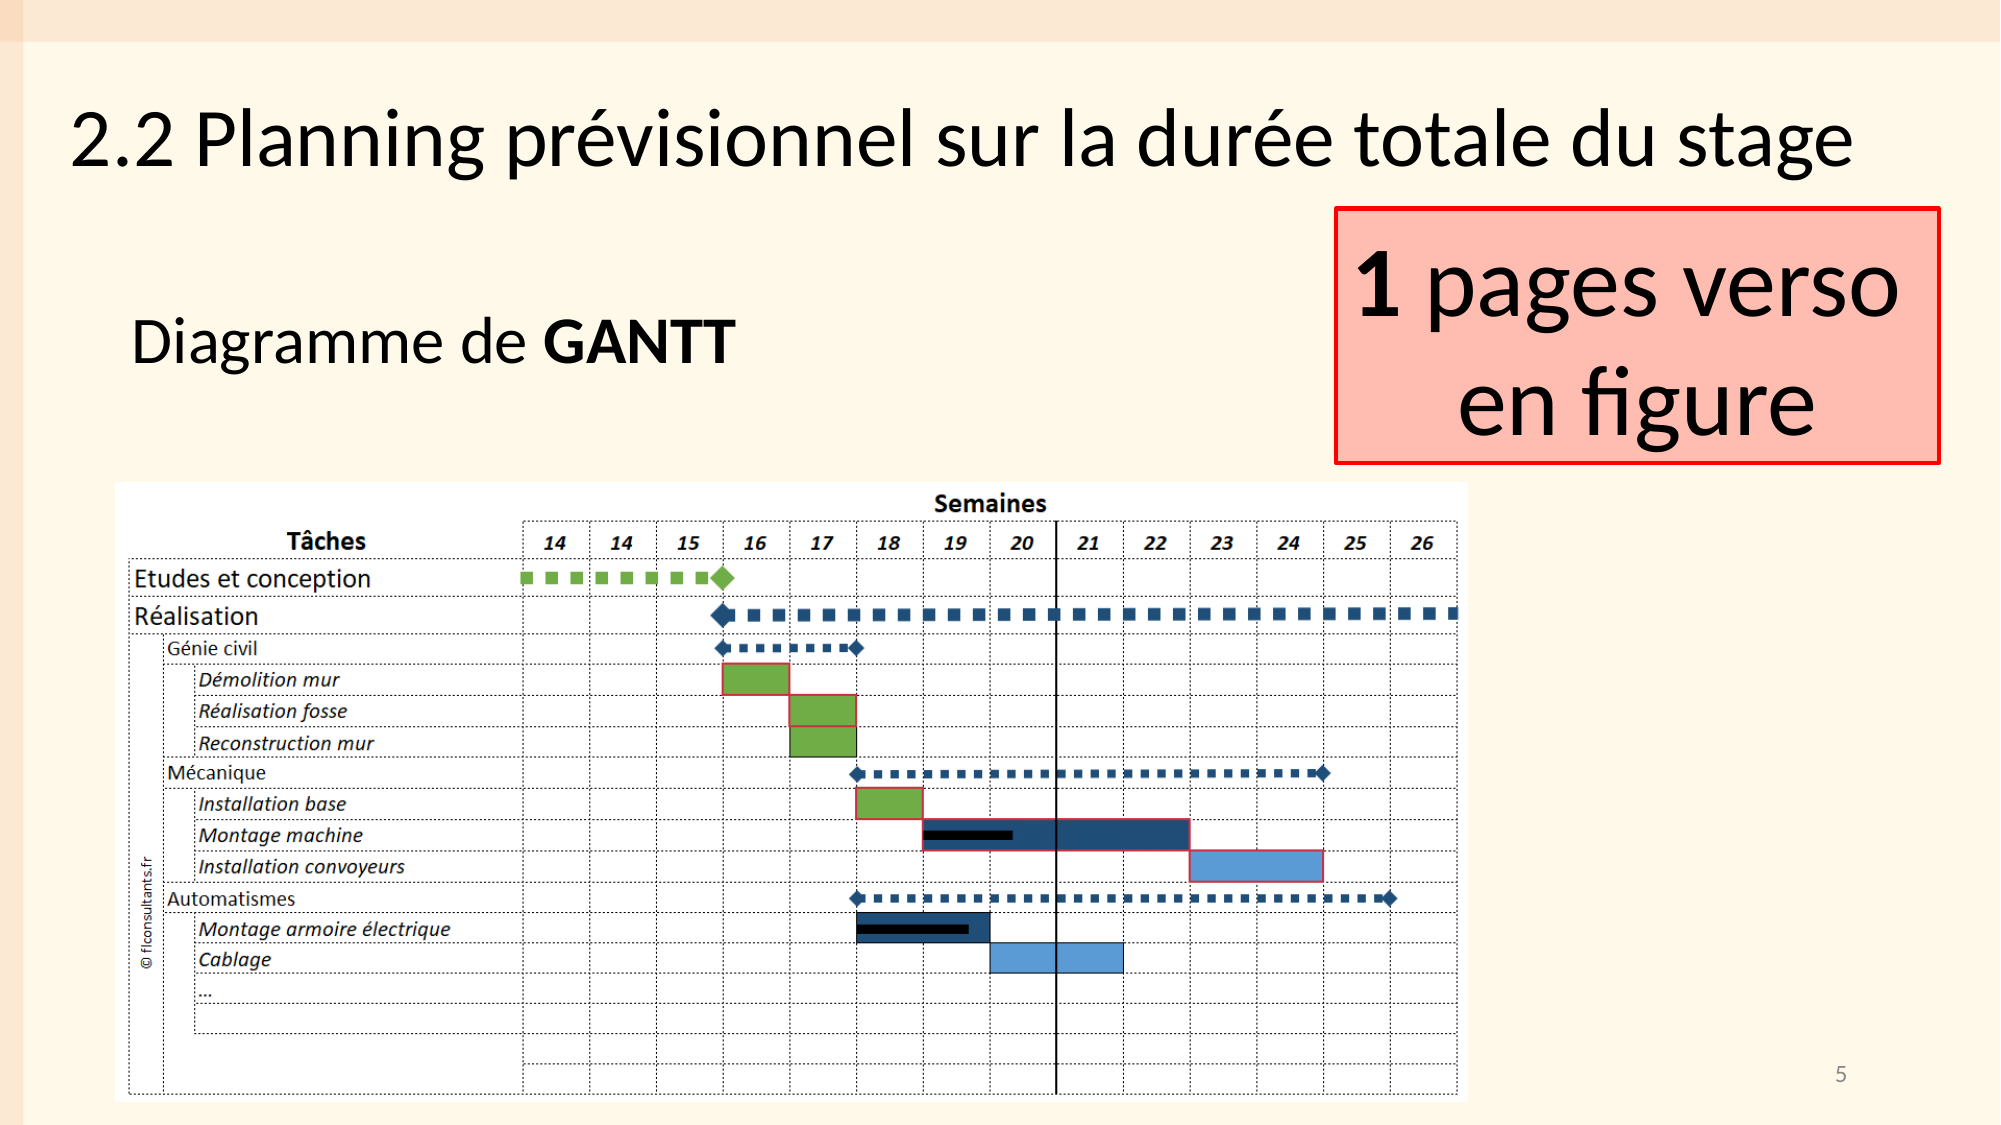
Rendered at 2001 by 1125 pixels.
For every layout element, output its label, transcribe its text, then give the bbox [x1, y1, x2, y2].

text_box 1 pages verso en figure [1336, 208, 1939, 464]
picture [115, 482, 1468, 1102]
text_box 2.2 Planning prévisionnel sur la durée totale du stage [55, 76, 1891, 191]
slide_number 5 [1412, 1042, 1863, 1103]
text_box Diagramme de GANTT [117, 289, 753, 385]
